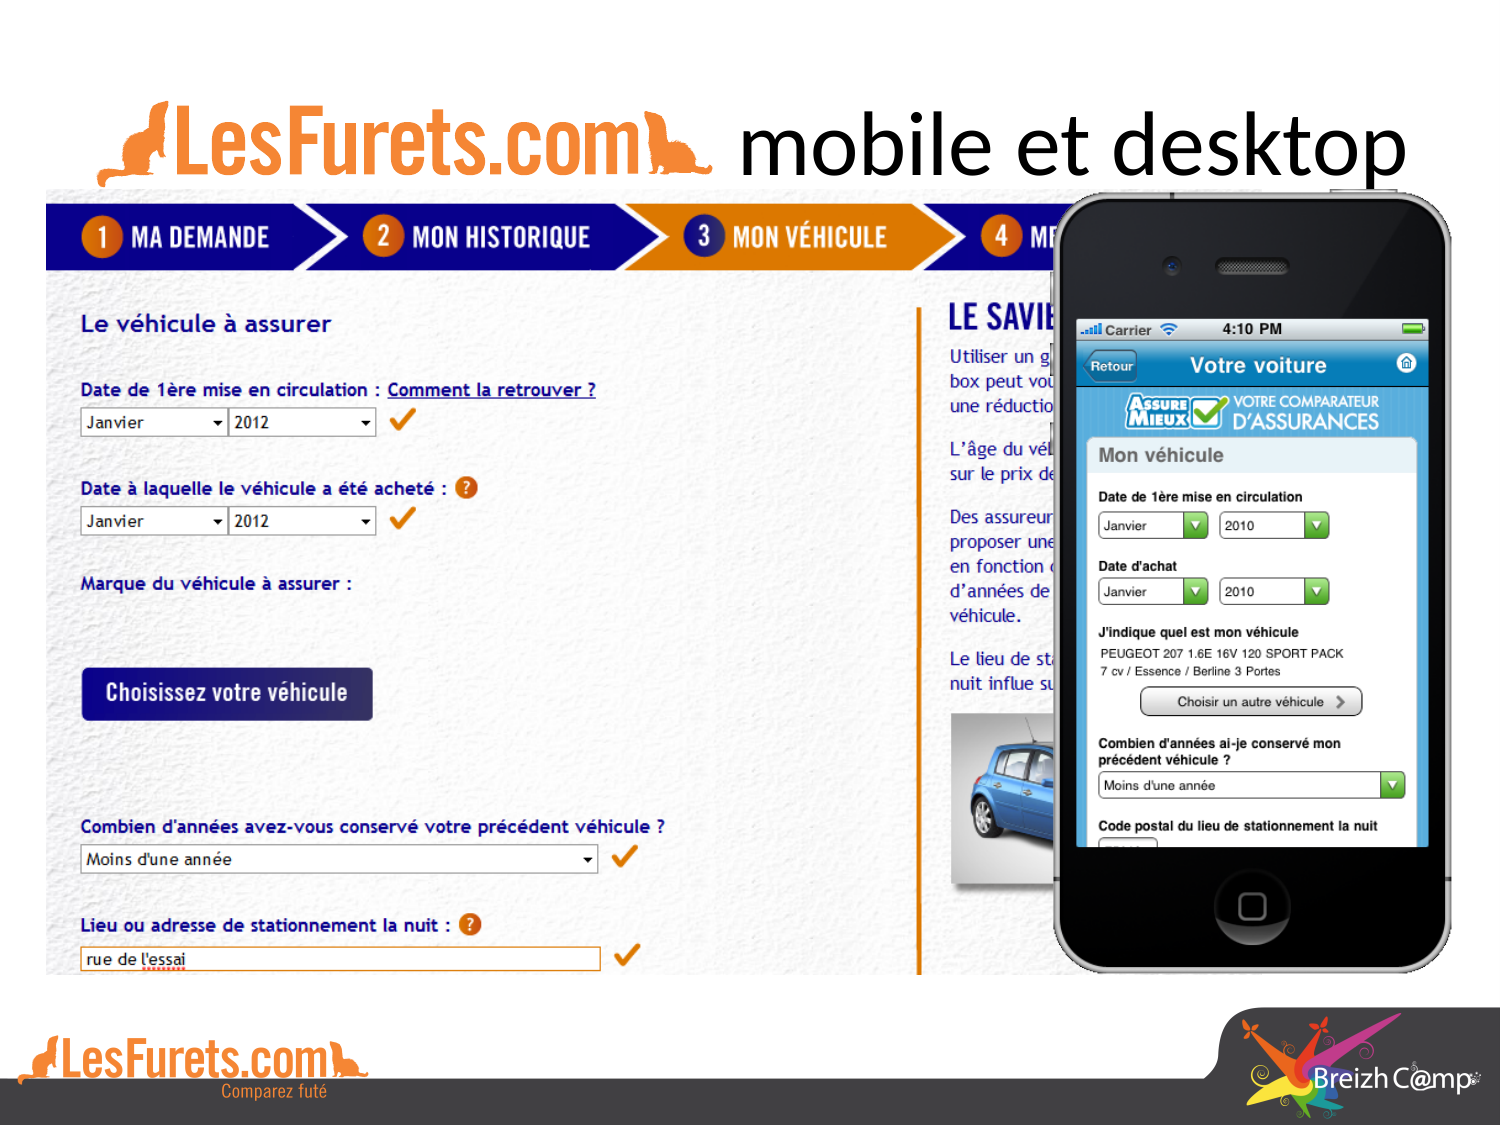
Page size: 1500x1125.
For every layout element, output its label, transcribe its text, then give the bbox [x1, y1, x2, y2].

picture [0, 0, 1500, 1125]
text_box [95, 100, 713, 188]
title mobile et desktop [75, 45, 1425, 188]
